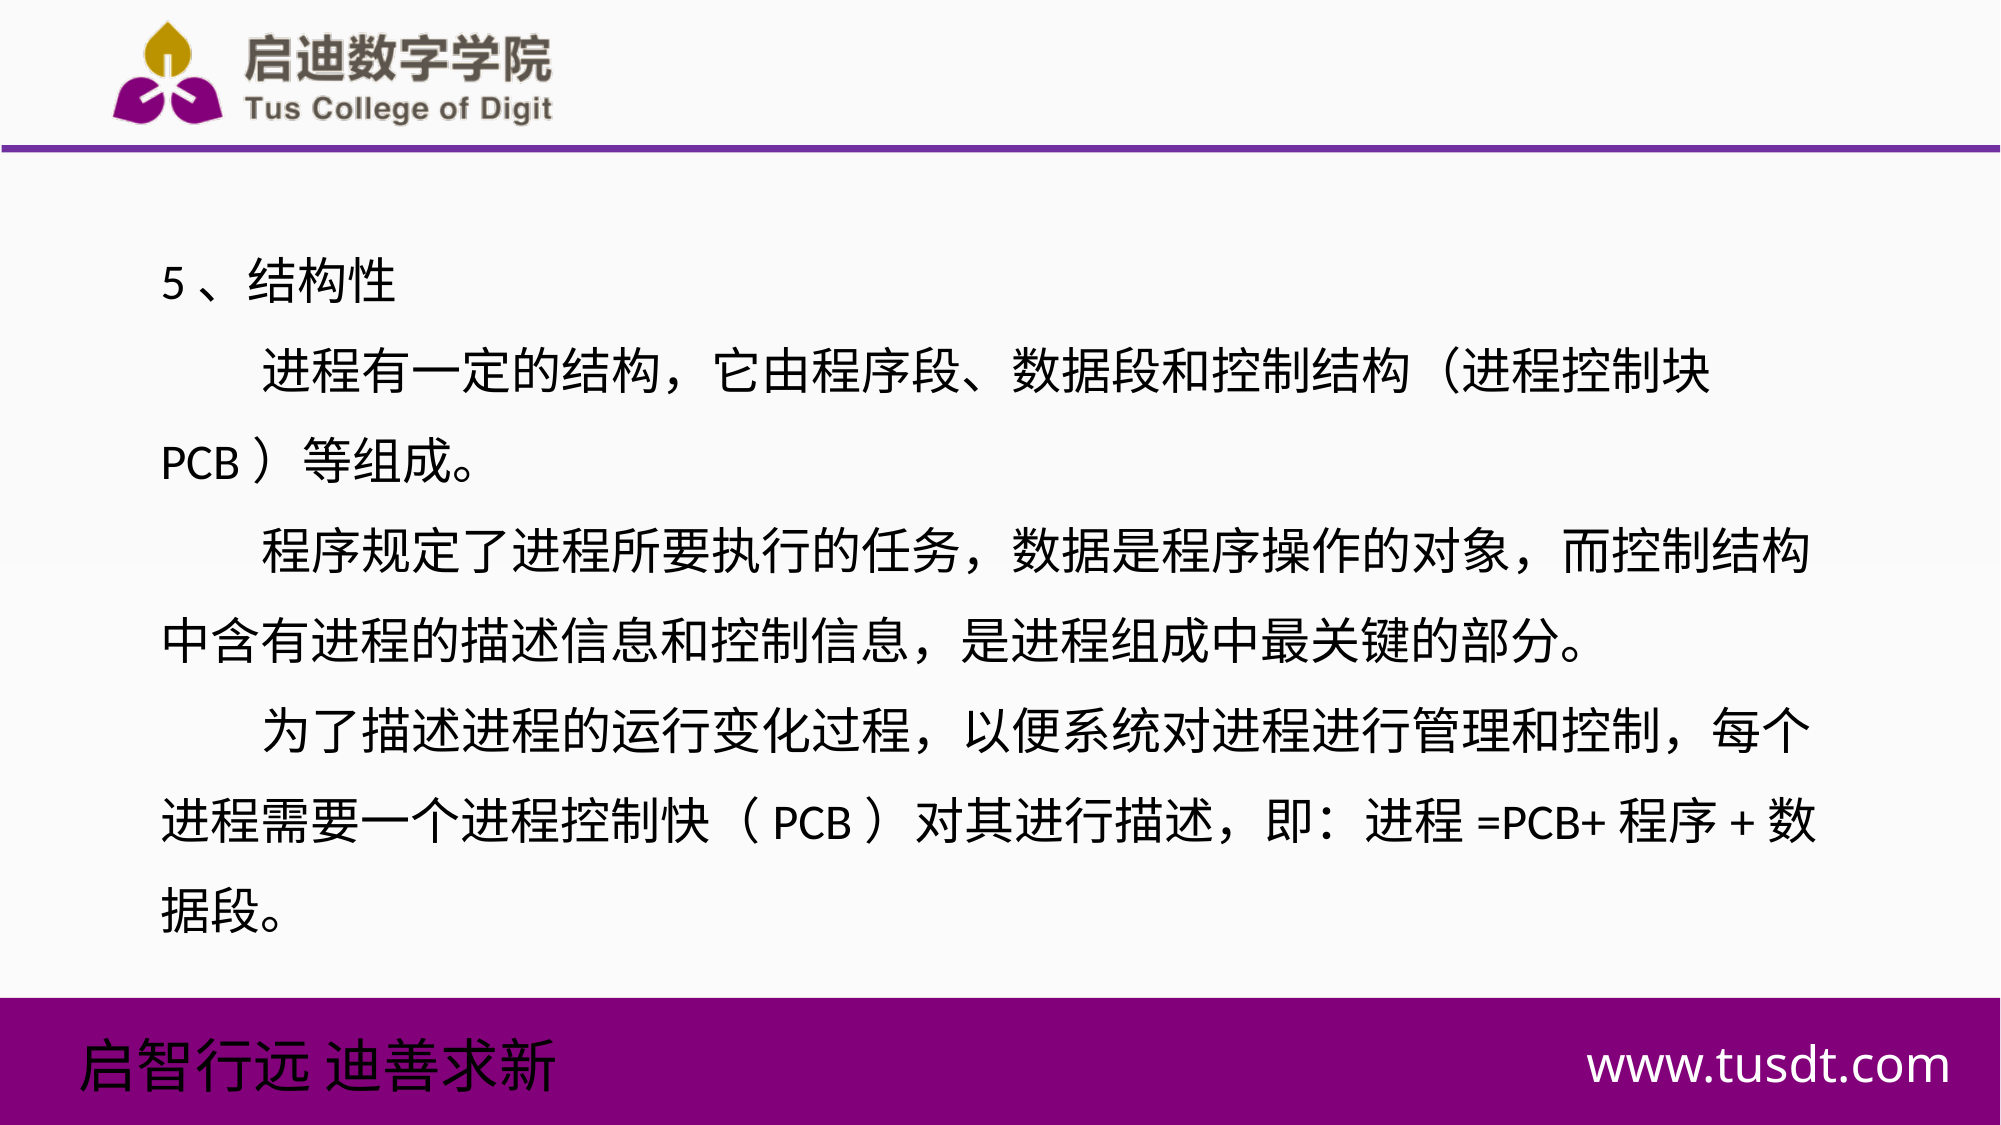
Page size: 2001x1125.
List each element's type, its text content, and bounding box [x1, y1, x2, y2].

text_box 5、结构性 进程有一定的结构，它由程序段、数据段和控制结构（进程控制块PCB）等组成。 程序规定了进程所要执行的任务，数据是程序操作的对象，而控制结构中含有进程的描述信息和控制信息，是进程组成中最关键的部分。 为了描述进程的运行变化过程，以便系统对进程进行管理和控制，每个进程需要一个进程控制快（PCB）对其进行描述，即：进程=PCB+程序+数据段。 [145, 212, 1850, 947]
picture [106, 11, 562, 134]
